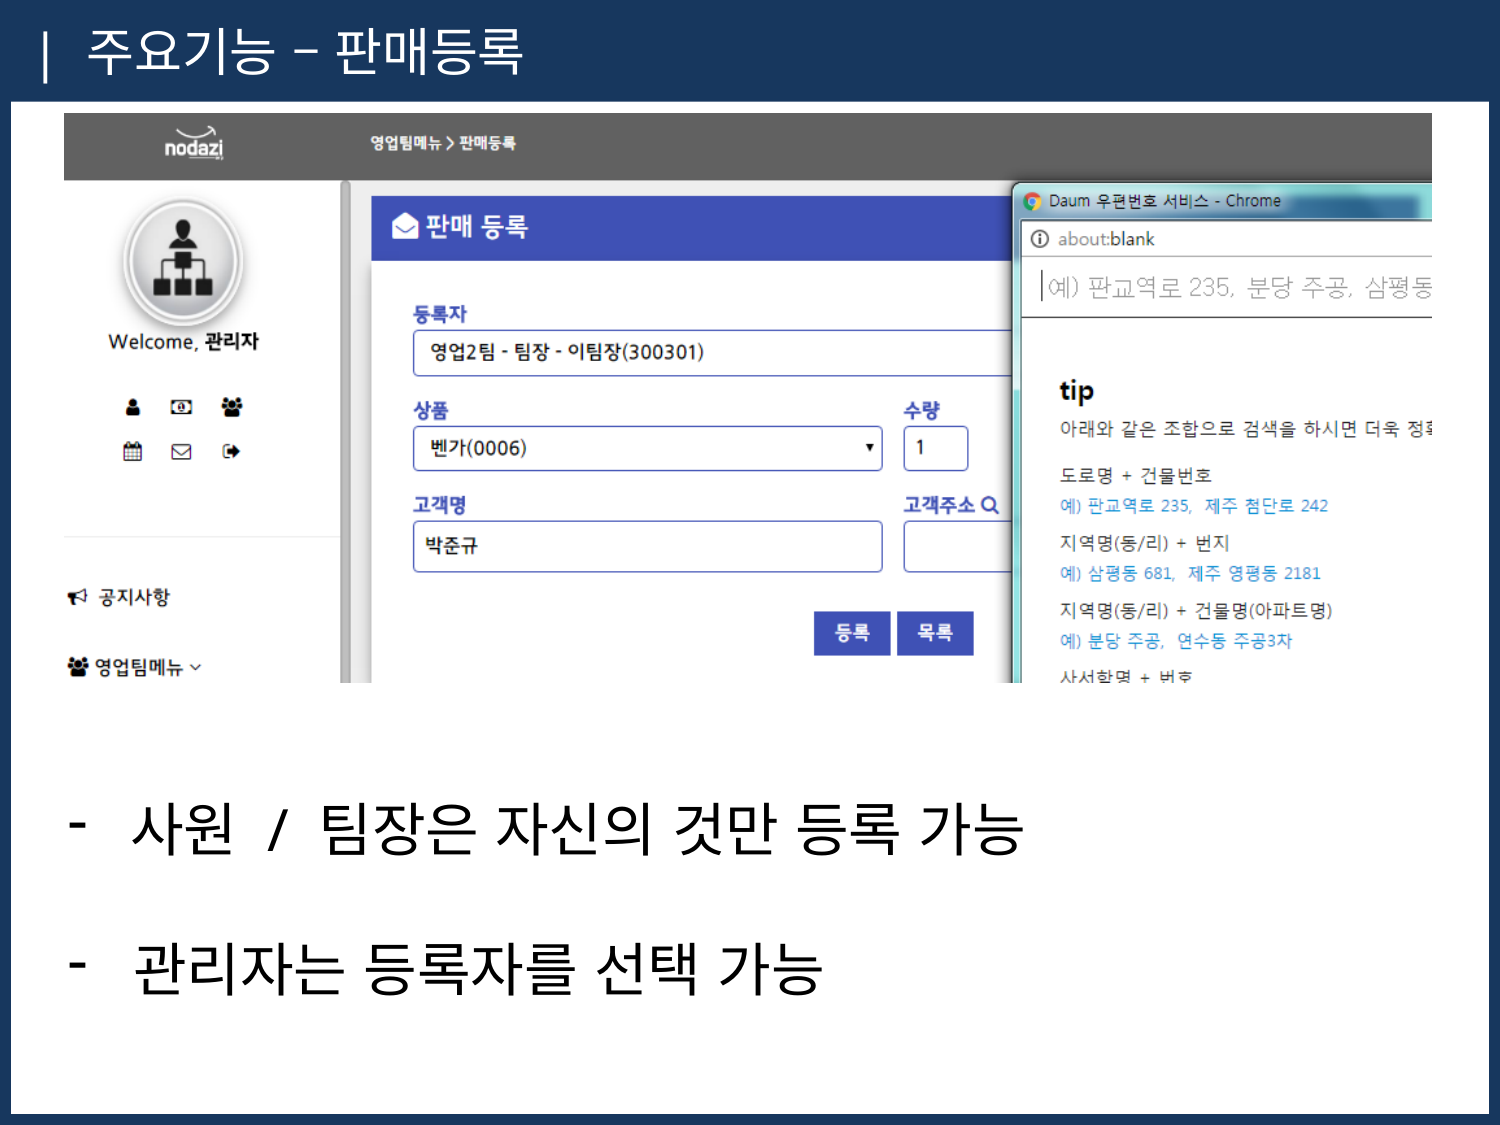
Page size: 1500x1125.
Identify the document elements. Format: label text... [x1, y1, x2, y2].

text_box [0, 0, 1500, 1125]
text_box 사원 / 팀장은 자신의 것만 등록 가능 관리자는 등록자를 선택 가능 [53, 715, 1412, 1011]
picture [64, 113, 1432, 684]
